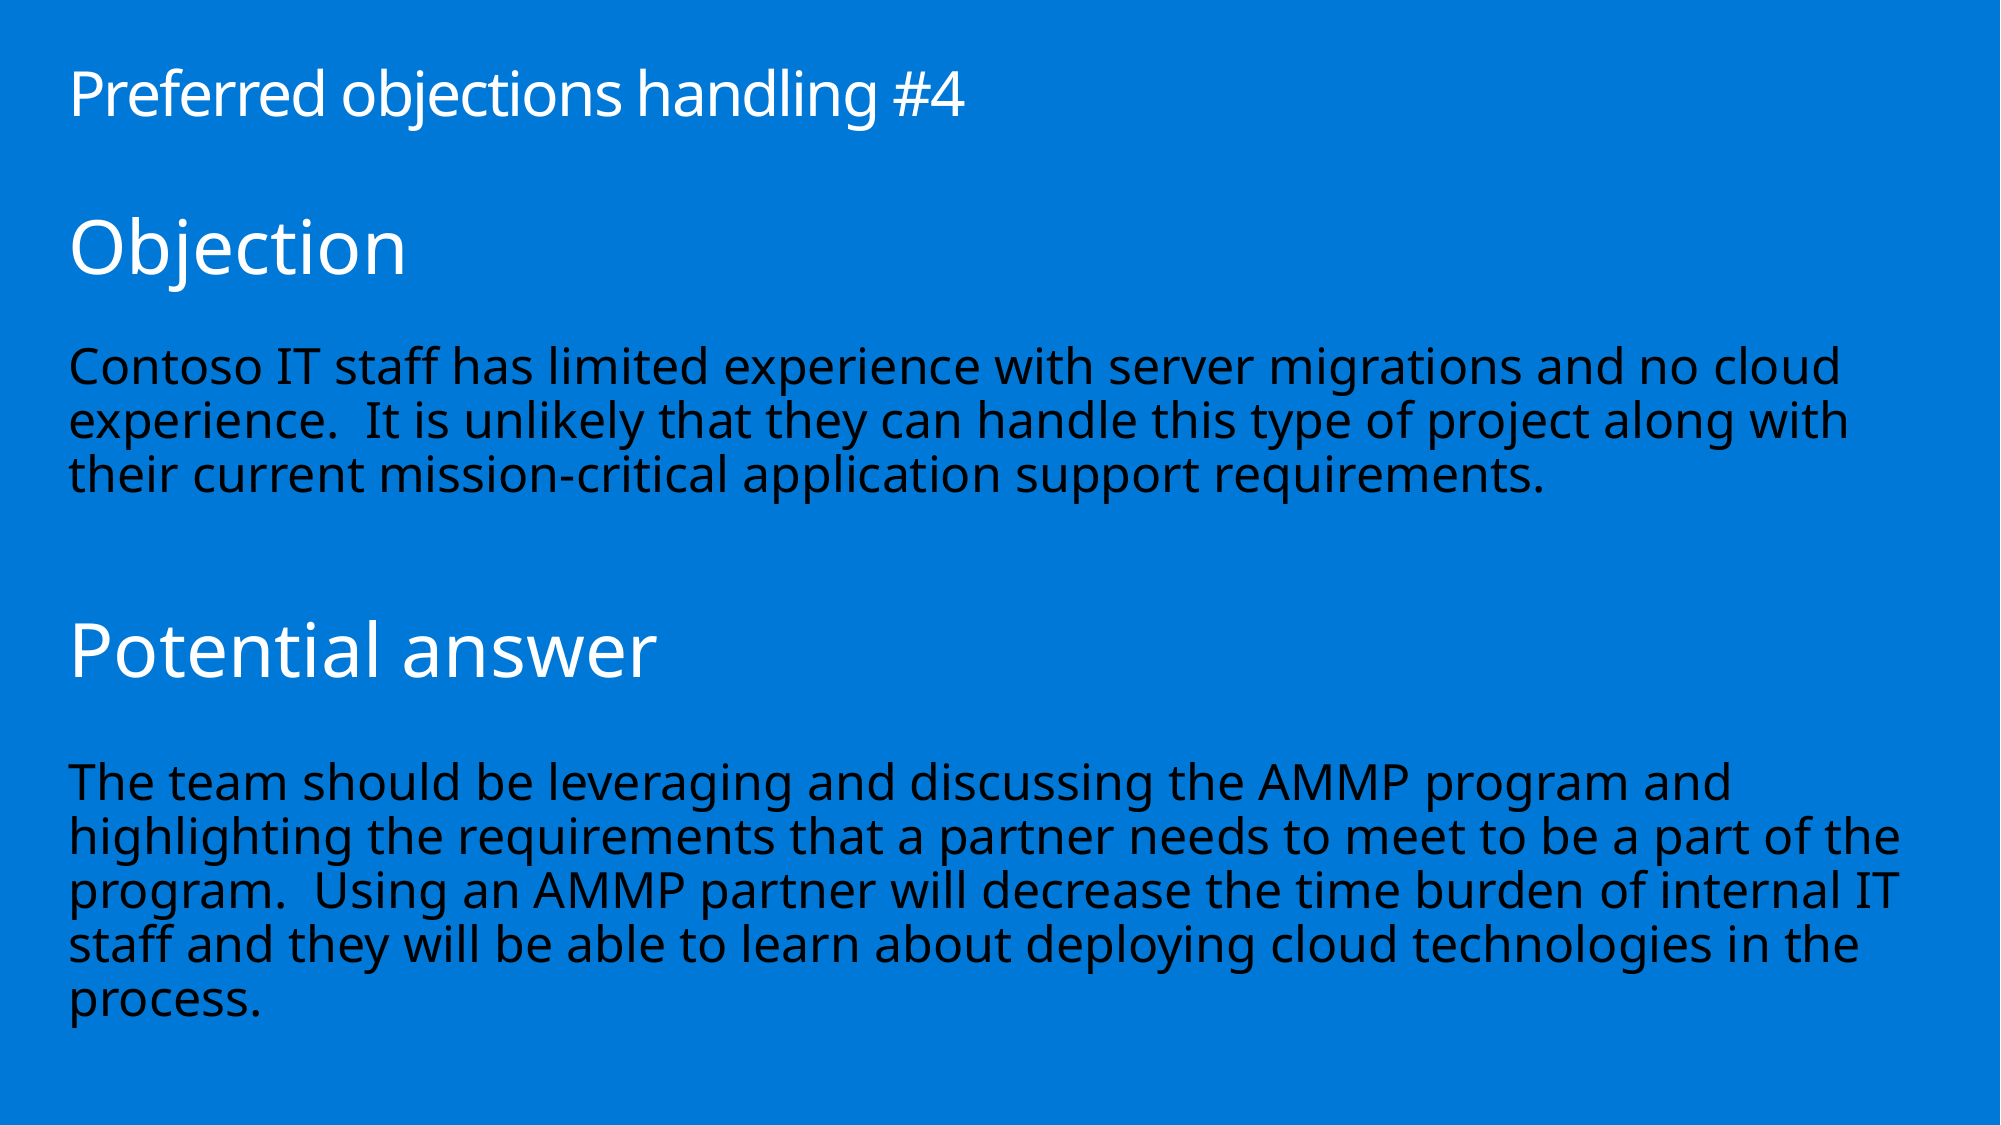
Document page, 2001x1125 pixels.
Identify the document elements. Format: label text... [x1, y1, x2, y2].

list Objection Contoso IT staff has limited experience with server migrations and no cloud experience. It is unlikely that they can handle this type of project along with their current mission-critical application support requirements. Potential answer The team should be leveraging and discussing the AMMP program and highlighting the requirements that a partner needs to meet to be a part of the program. Using an AMMP partner will decrease the time burden of internal IT staff and they will be able to learn about deploying cloud technologies in the process. [44, 195, 1957, 532]
title Preferred objections handling #4 [44, 47, 1957, 195]
